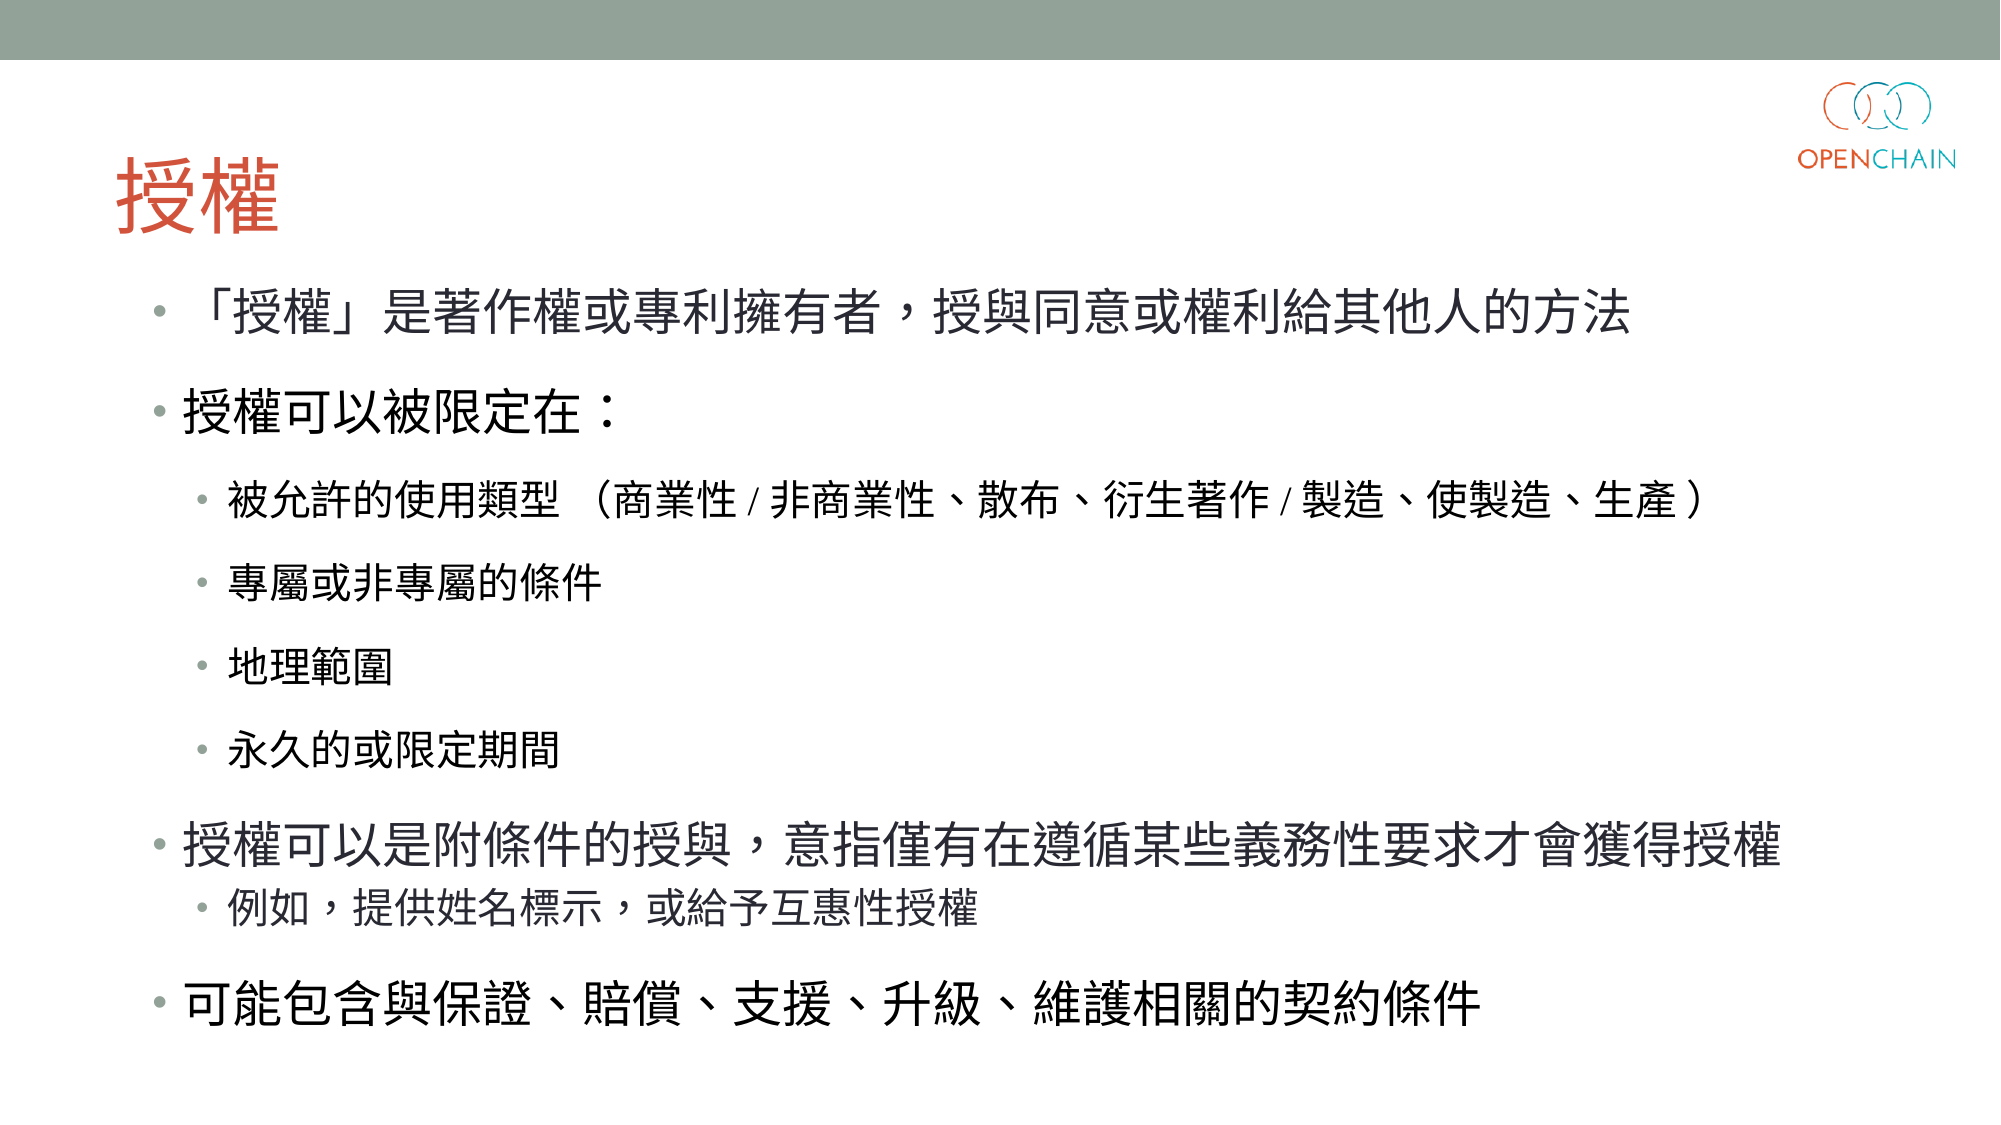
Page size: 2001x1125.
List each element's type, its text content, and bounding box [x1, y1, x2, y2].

title 授權 [99, 87, 1900, 250]
picture [1798, 82, 1955, 169]
list 「授權」是著作權或專利擁有者，授與同意或權利給其他人的方法 授權可以被限定在： 被允許的使用類型 （商業性/非商業性、散布、衍生著作/製造、使製造、生產 ） 專屬或非專屬的條件 地理範圍 永久的或限定期間 授權可以是附條件的授與，意指僅有在遵循某些義務性要求才會獲得授權 例如，提供姓名標示，或給予互惠性授權 可能包含與保證、賠償、支援、升級、維護相關的契約條件 [137, 243, 1863, 1093]
